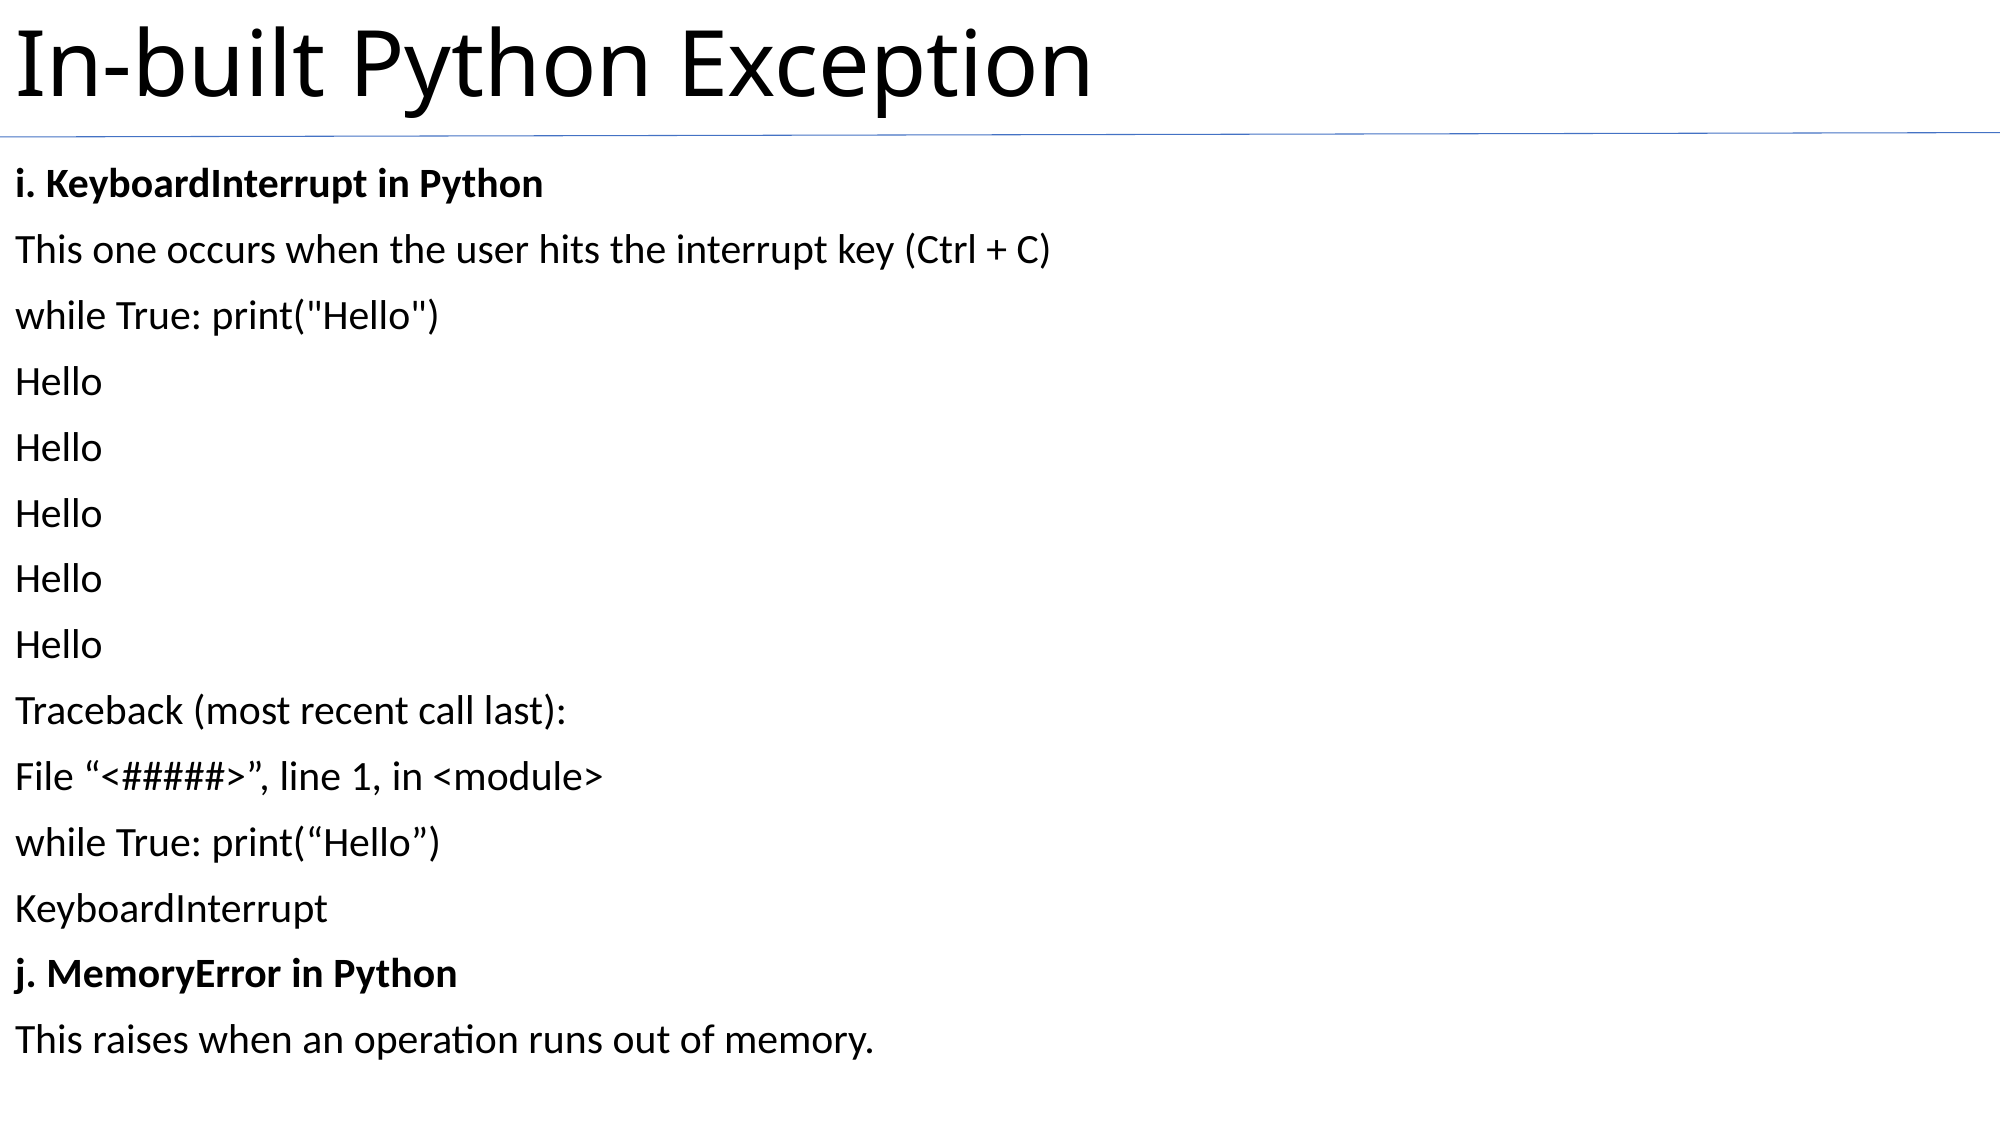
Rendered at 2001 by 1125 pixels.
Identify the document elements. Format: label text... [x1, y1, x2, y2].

list i. KeyboardInterrupt in Python This one occurs when the user hits the interrupt key (Ctrl + C) while True: print("Hello") Hello Hello Hello Hello Hello Traceback (most recent call last): File “<#####>”, line 1, in <module> while True: print(“Hello”) KeyboardInterrupt j. MemoryError in Python This raises when an operation runs out of memory. [0, 154, 2000, 1125]
title In-built Python Exception [0, 0, 2000, 132]
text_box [0, 132, 2000, 137]
